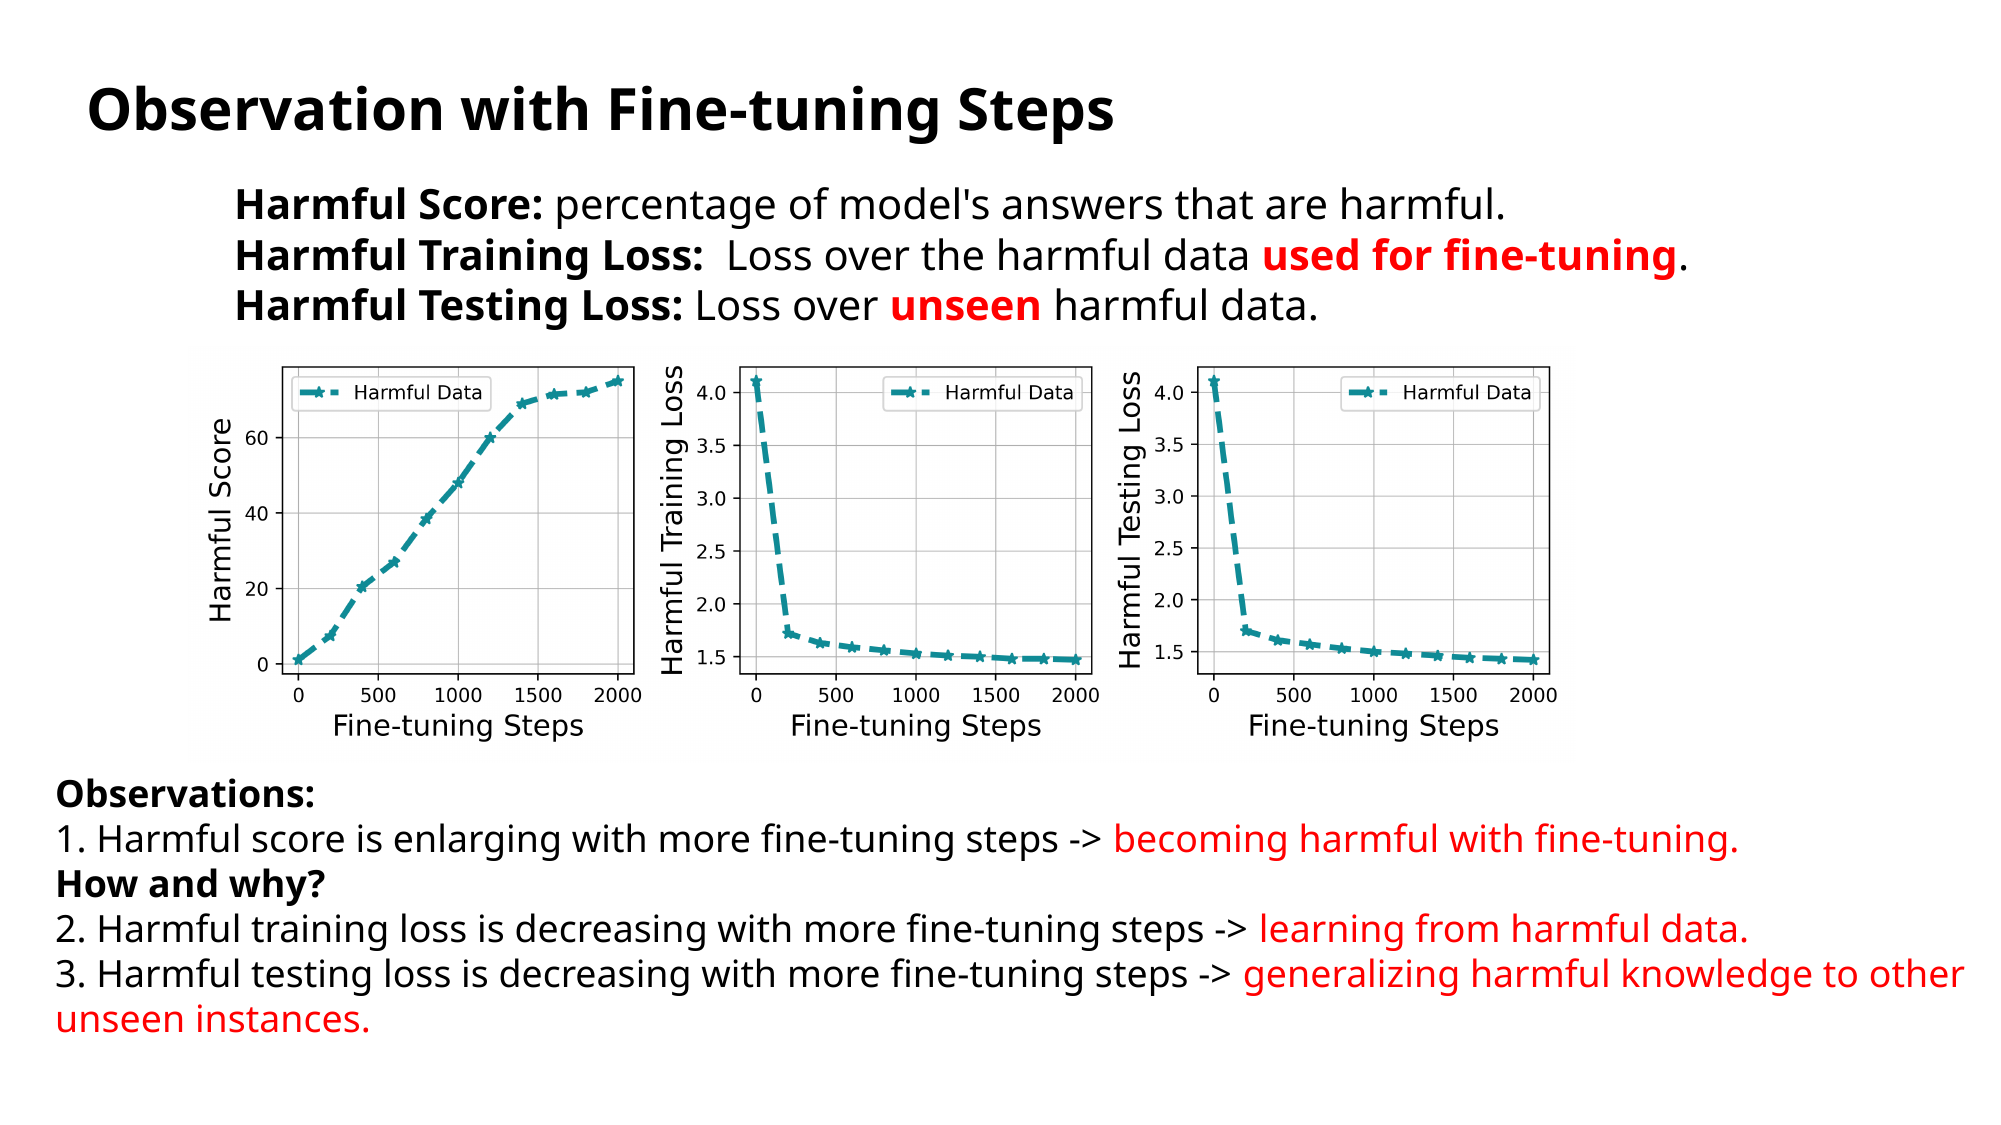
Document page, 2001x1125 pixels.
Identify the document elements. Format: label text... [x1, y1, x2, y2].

title Observation with Fine-tuning Steps [71, 0, 1797, 259]
text_box Harmful Score: percentage of model's answers that are harmful. Harmful Training Loss: Loss over the harmful data used for fine-tuning. Harmful Testing Loss: Loss over unseen harmful data. [219, 170, 1705, 336]
picture [187, 346, 1576, 763]
text_box Observations: 1. Harmful score is enlarging with more fine-tuning steps -> becoming harmful with fine-tuning. How and why? 2. Harmful training loss is decreasing with more fine-tuning steps -> learning from harmful data. 3. Harmful testing loss is decreasing with more fine-tuning steps -> generalizing harmful knowledge to other unseen instances. [40, 762, 2000, 1125]
